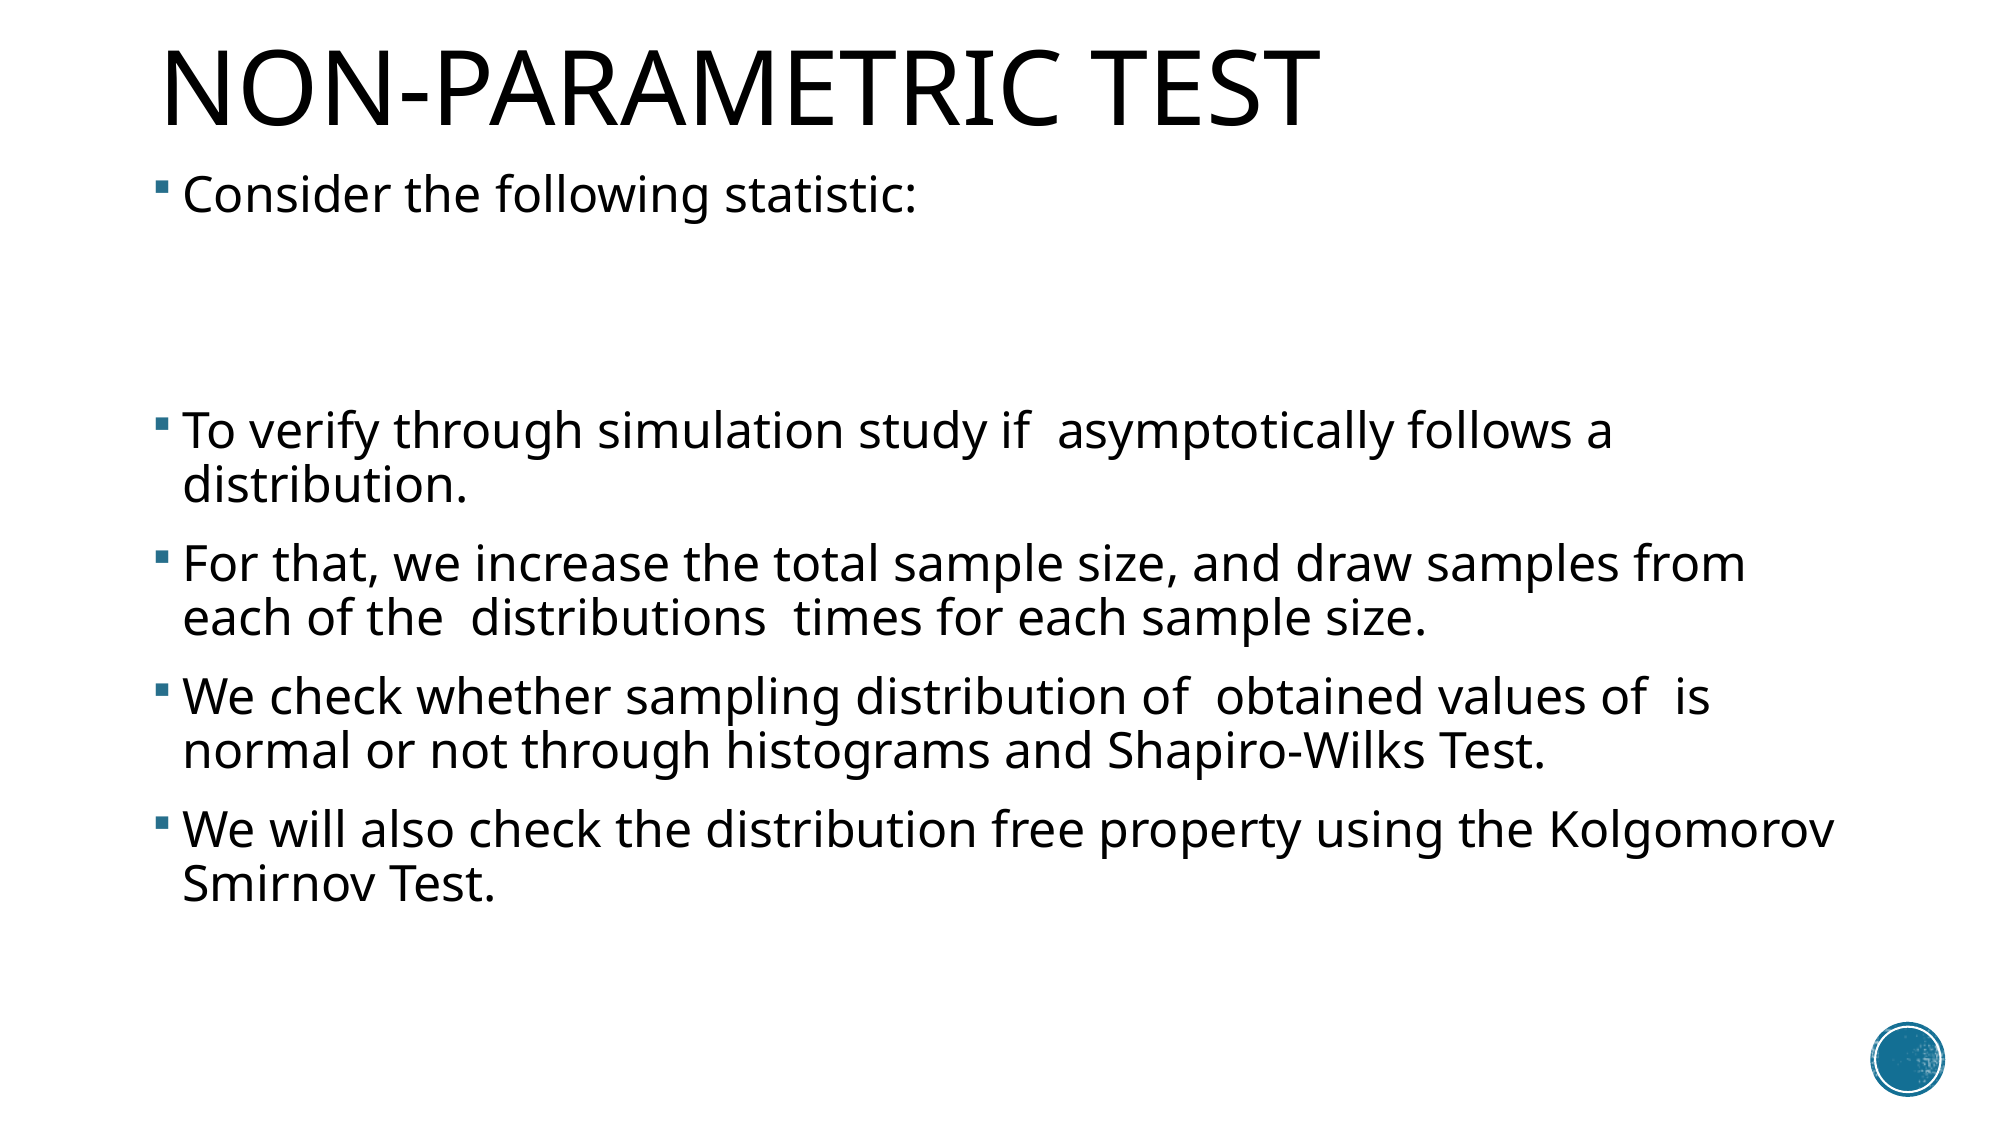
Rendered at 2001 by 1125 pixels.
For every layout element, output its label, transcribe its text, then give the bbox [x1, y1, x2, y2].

title Non-Parametric Test [143, 21, 1869, 162]
